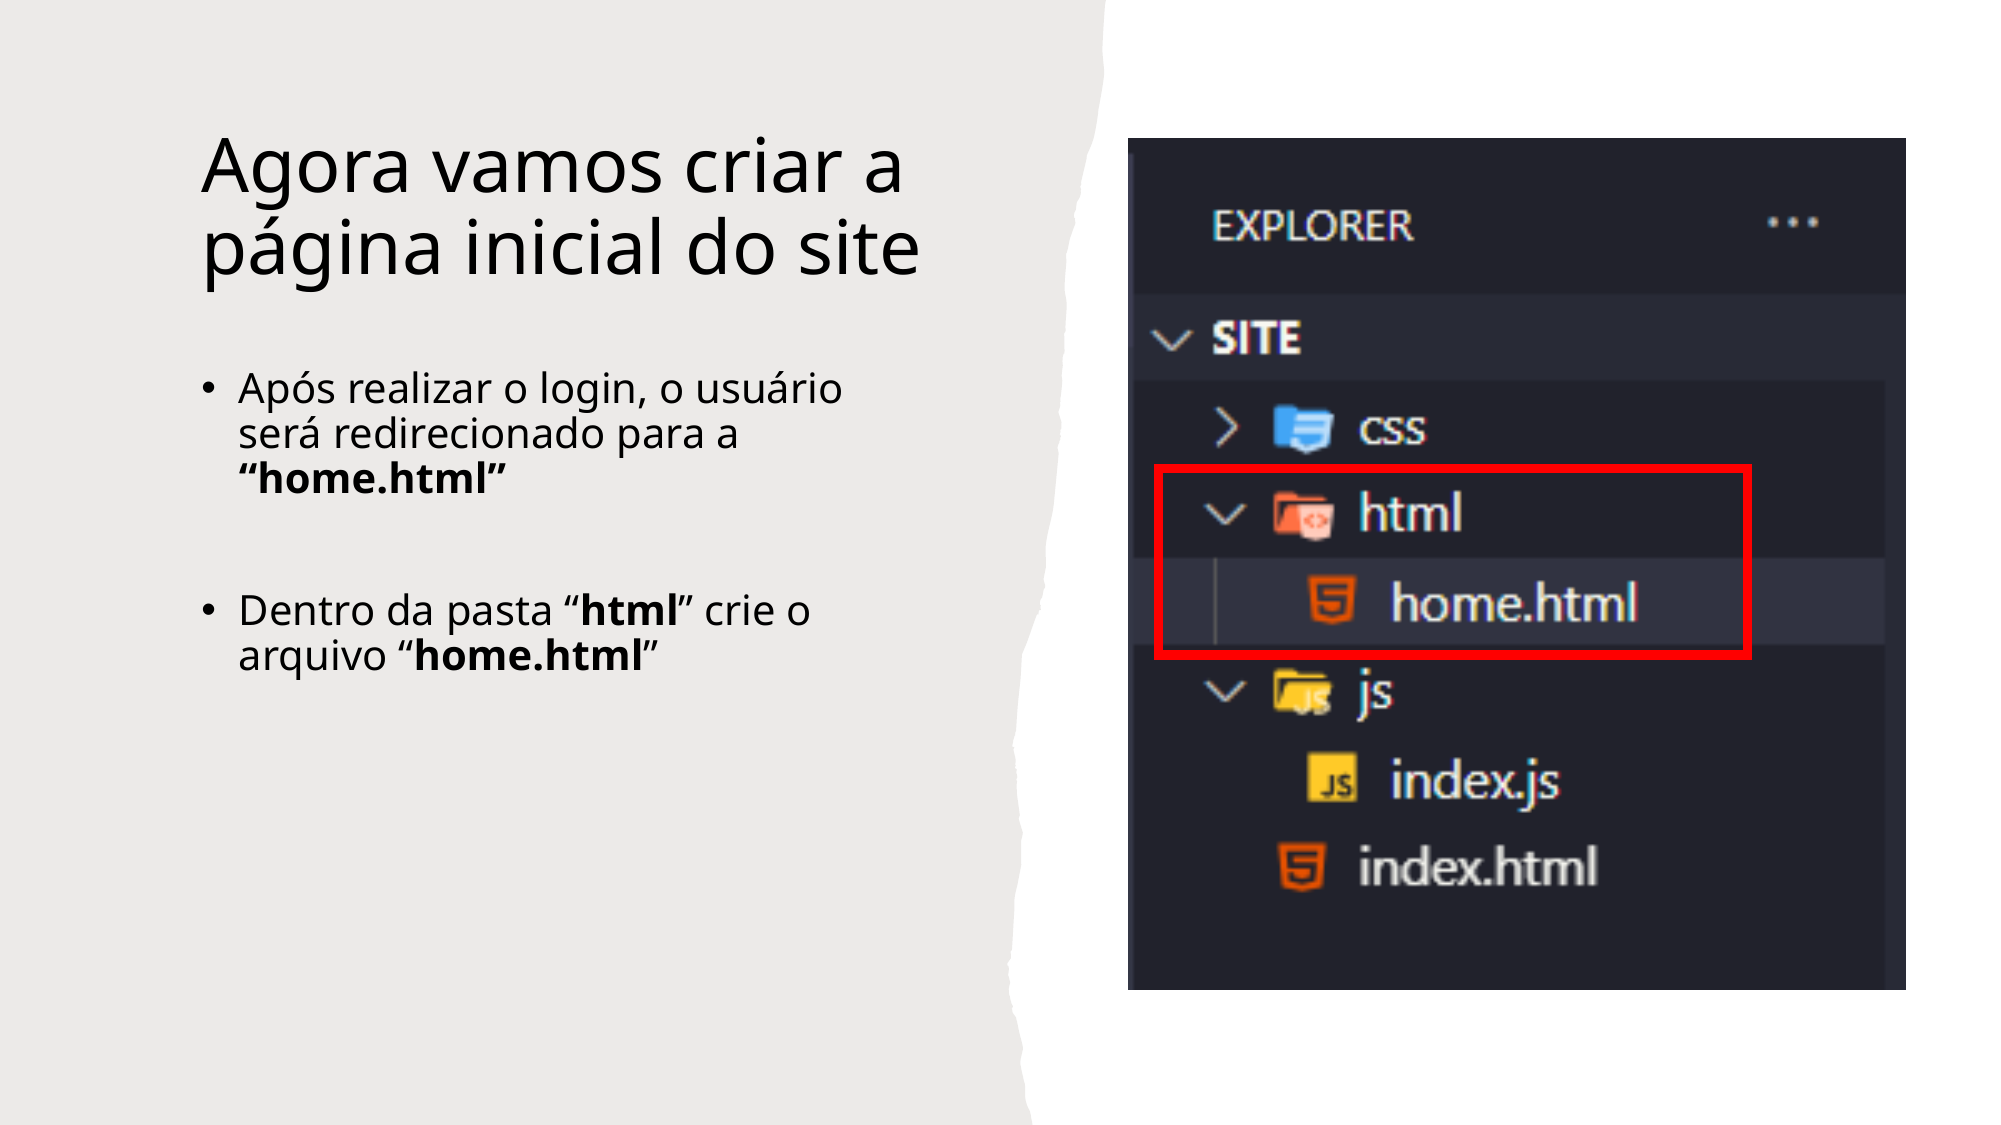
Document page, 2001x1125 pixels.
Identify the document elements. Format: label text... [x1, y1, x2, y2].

text_box [0, 0, 1108, 1125]
text_box [1010, 0, 2000, 1125]
list Após realizar o login, o usuário será redirecionado para a “home.html” Dentro da pasta “html” crie o arquivo “home.html” [186, 359, 915, 1002]
picture [1128, 138, 1907, 991]
title Agora vamos criar a página inicial do site [186, 99, 972, 319]
